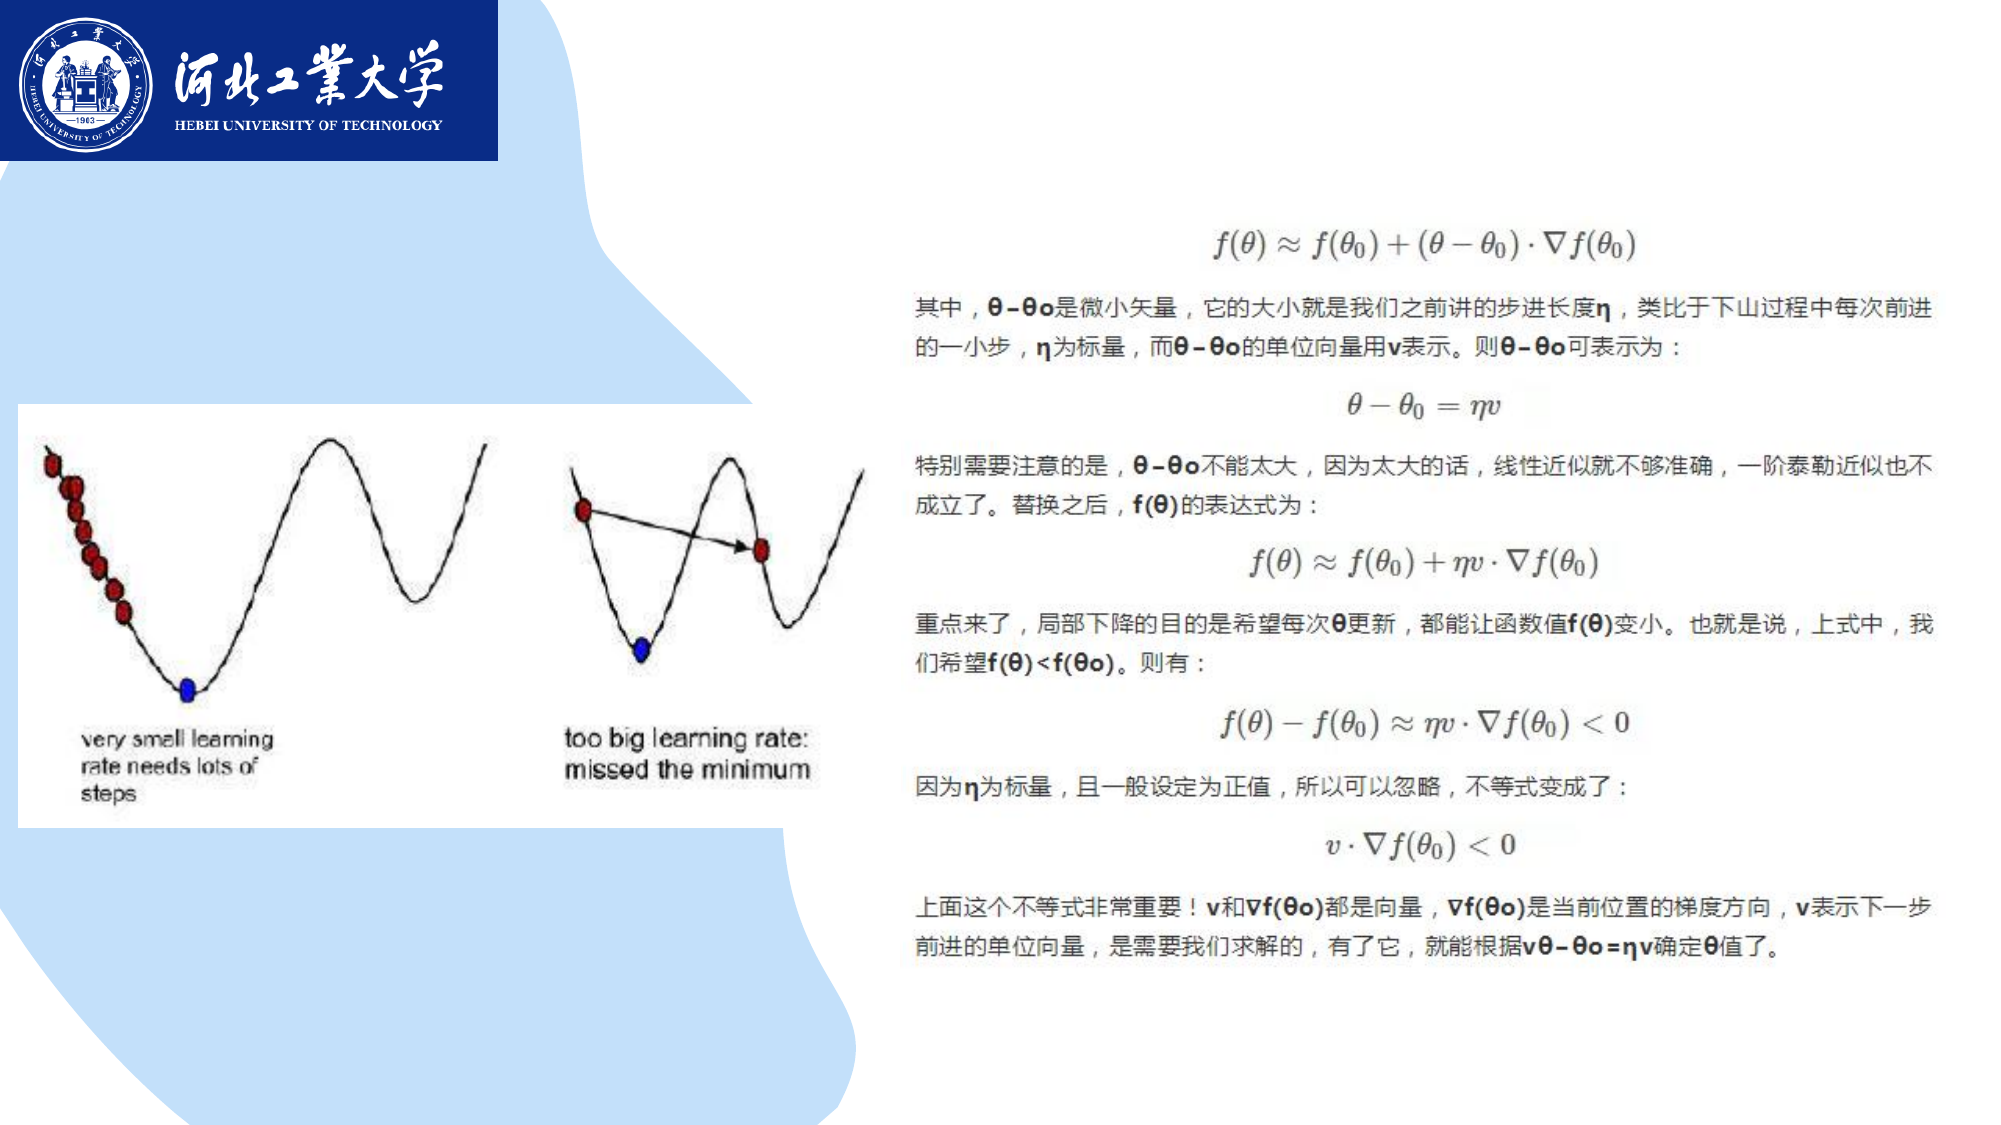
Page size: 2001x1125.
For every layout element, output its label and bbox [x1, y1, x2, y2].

text_box [0, 0, 857, 1125]
picture [18, 216, 1946, 983]
picture [0, 0, 498, 161]
